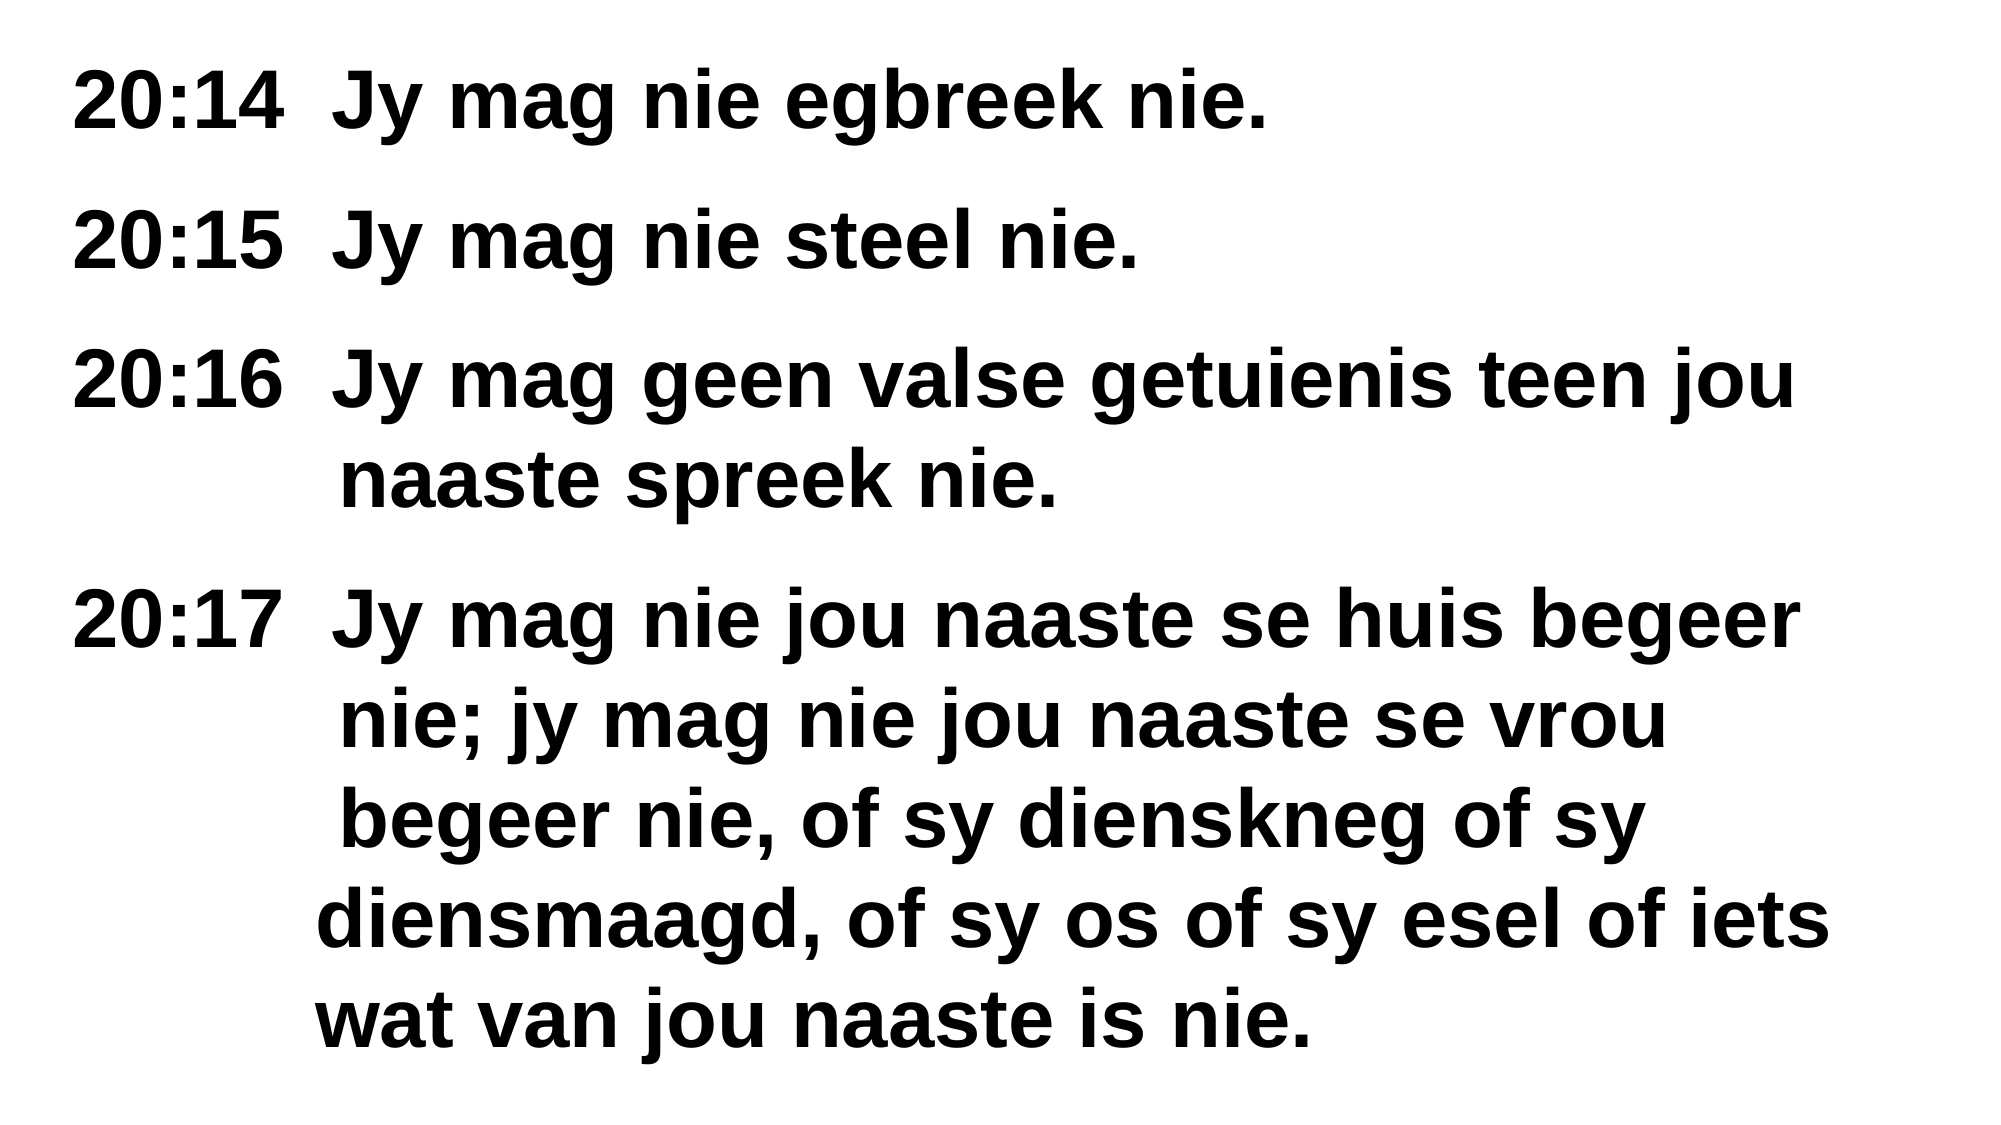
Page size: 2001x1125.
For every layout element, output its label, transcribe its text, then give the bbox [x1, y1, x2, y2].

text_box 20:14 Jy mag nie egbreek nie. 20:15 Jy mag nie steel nie. 20:16 Jy mag geen valse getuienis teen jou naaste spreek nie. 20:17 Jy mag nie jou naaste se huis begeer nie; jy mag nie jou naaste se vrou begeer nie, of sy dienskneg of sy diensmaagd, of sy os of sy esel of iets wat van jou naaste is nie. [57, 37, 1912, 1072]
